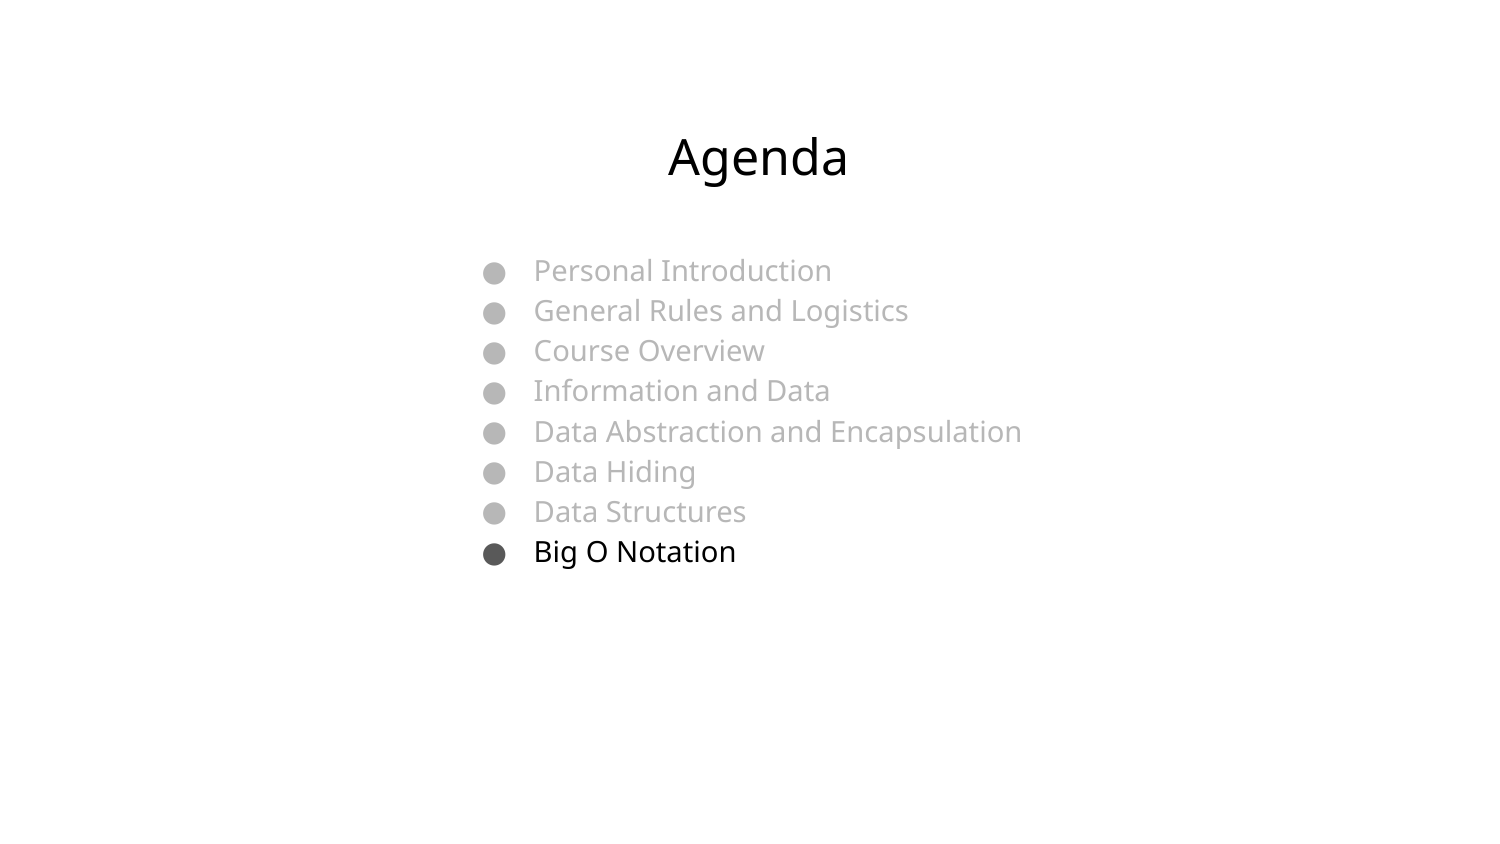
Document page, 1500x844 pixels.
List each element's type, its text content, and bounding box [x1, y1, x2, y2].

list Personal Introduction General Rules and Logistics Course Overview Information and Data Data Abstraction and Encapsulation Data Hiding Data Structures Big O Notation [443, 232, 1057, 663]
title Agenda [60, 110, 1459, 205]
